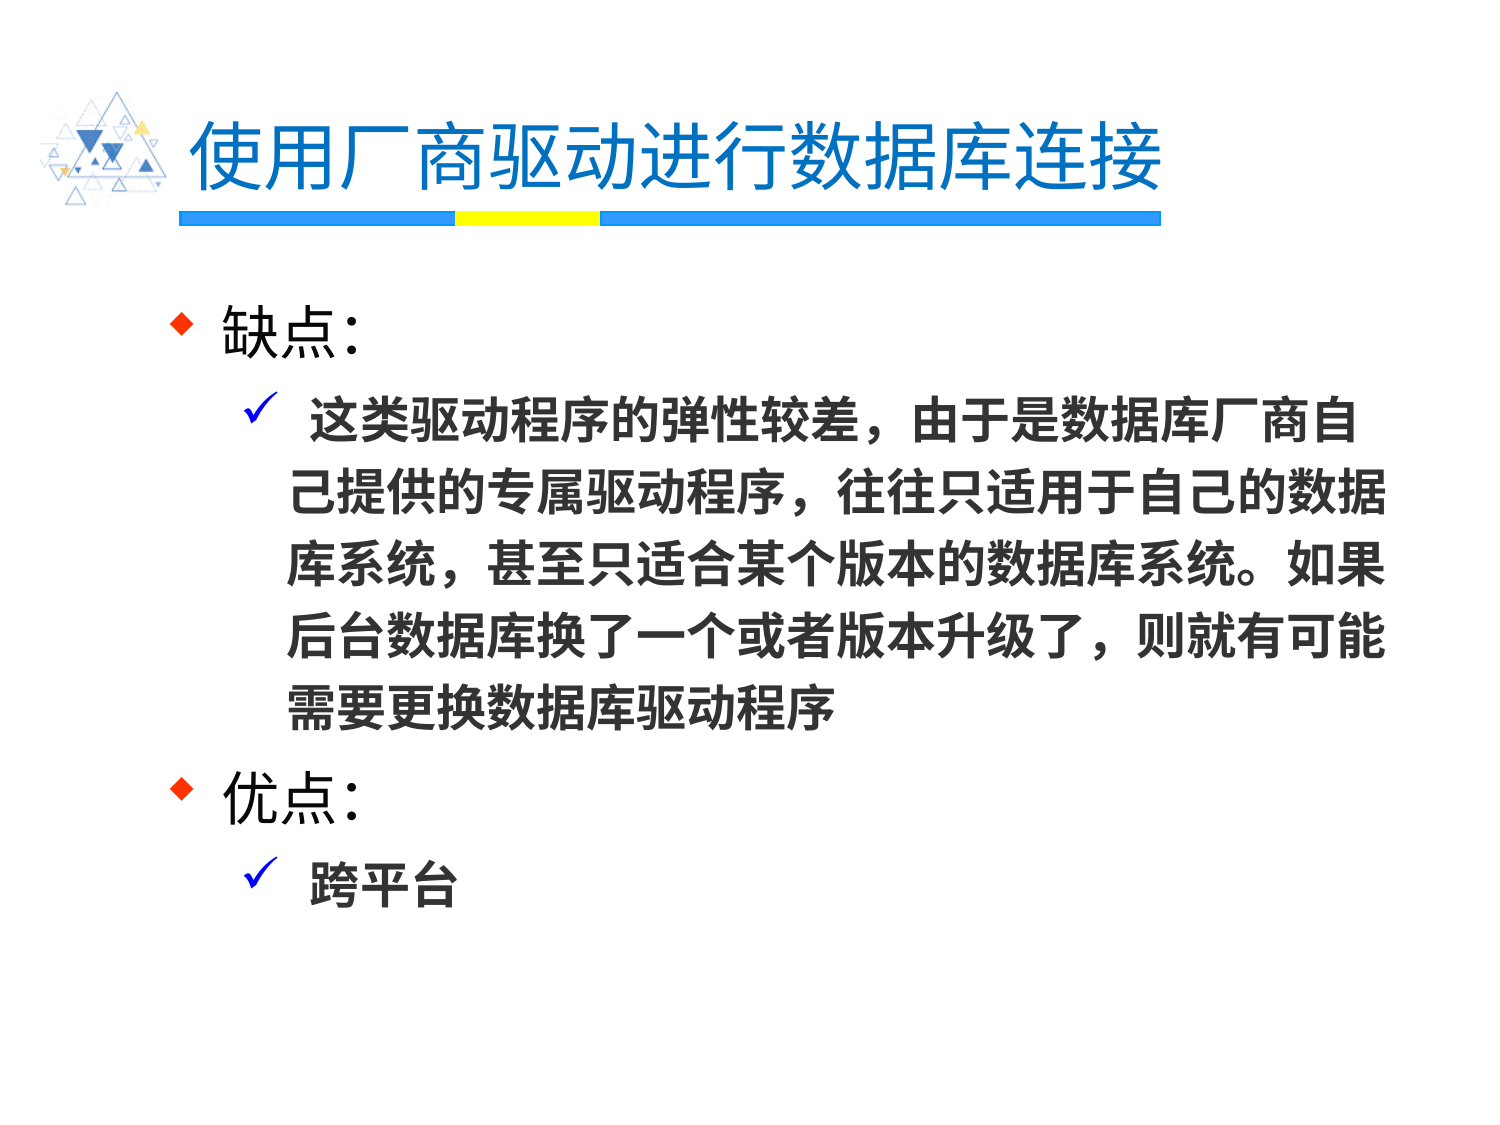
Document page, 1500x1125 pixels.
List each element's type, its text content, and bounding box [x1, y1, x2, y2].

picture [40, 87, 171, 210]
list 缺点： 这类驱动程序的弹性较差，由于是数据库厂商自己提供的专属驱动程序，往往只适用于自己的数据库系统，甚至只适合某个版本的数据库系统。如果后台数据库换了一个或者版本升级了，则就有可能需要更换数据库驱动程序 优点： 跨平台 [149, 274, 1404, 1055]
title 使用厂商驱动进行数据库连接 [173, 97, 1200, 211]
